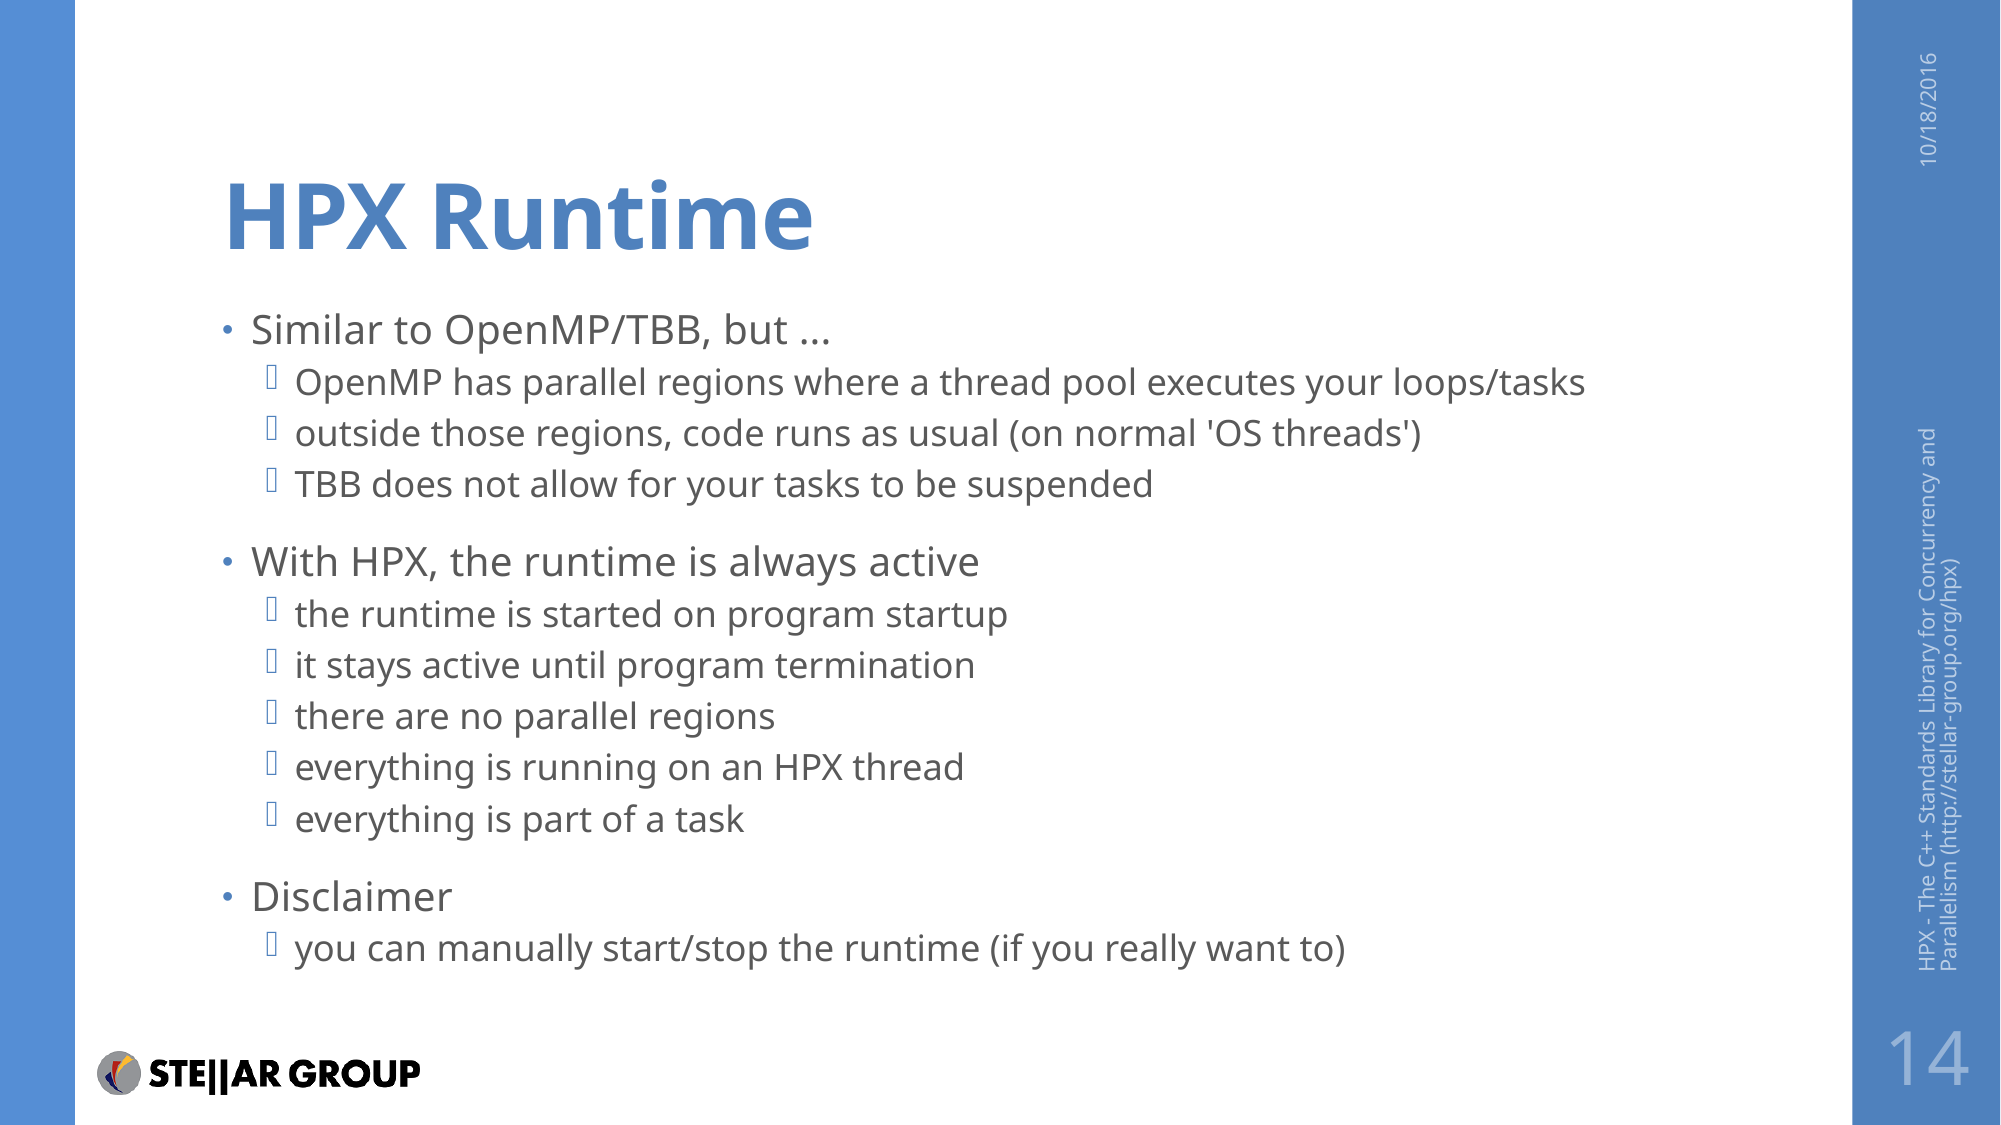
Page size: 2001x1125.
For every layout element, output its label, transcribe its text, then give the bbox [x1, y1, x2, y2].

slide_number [1897, 37, 1958, 351]
footer HPX - The C++ Standards Library for Concurrency and Parallelism (http://stellar-group.org/hpx) [1897, 400, 1958, 988]
list Similar to OpenMP/TBB, but ... OpenMP has parallel regions where a thread pool executes your loops/tasks outside those regions, code runs as usual (on normal 'OS threads') TBB does not allow for your tasks to be suspended With HPX, the runtime is always active the runtime is started on program startup it stays active until program termination there are no parallel regions everything is running on an HPX thread everything is part of a task Disclaimer you can manually start/stop the runtime (if you really want to) [206, 299, 1617, 1014]
picture [97, 1051, 420, 1095]
title HPX Runtime [206, 48, 1797, 278]
slide_number 14 [1852, 1012, 2000, 1110]
